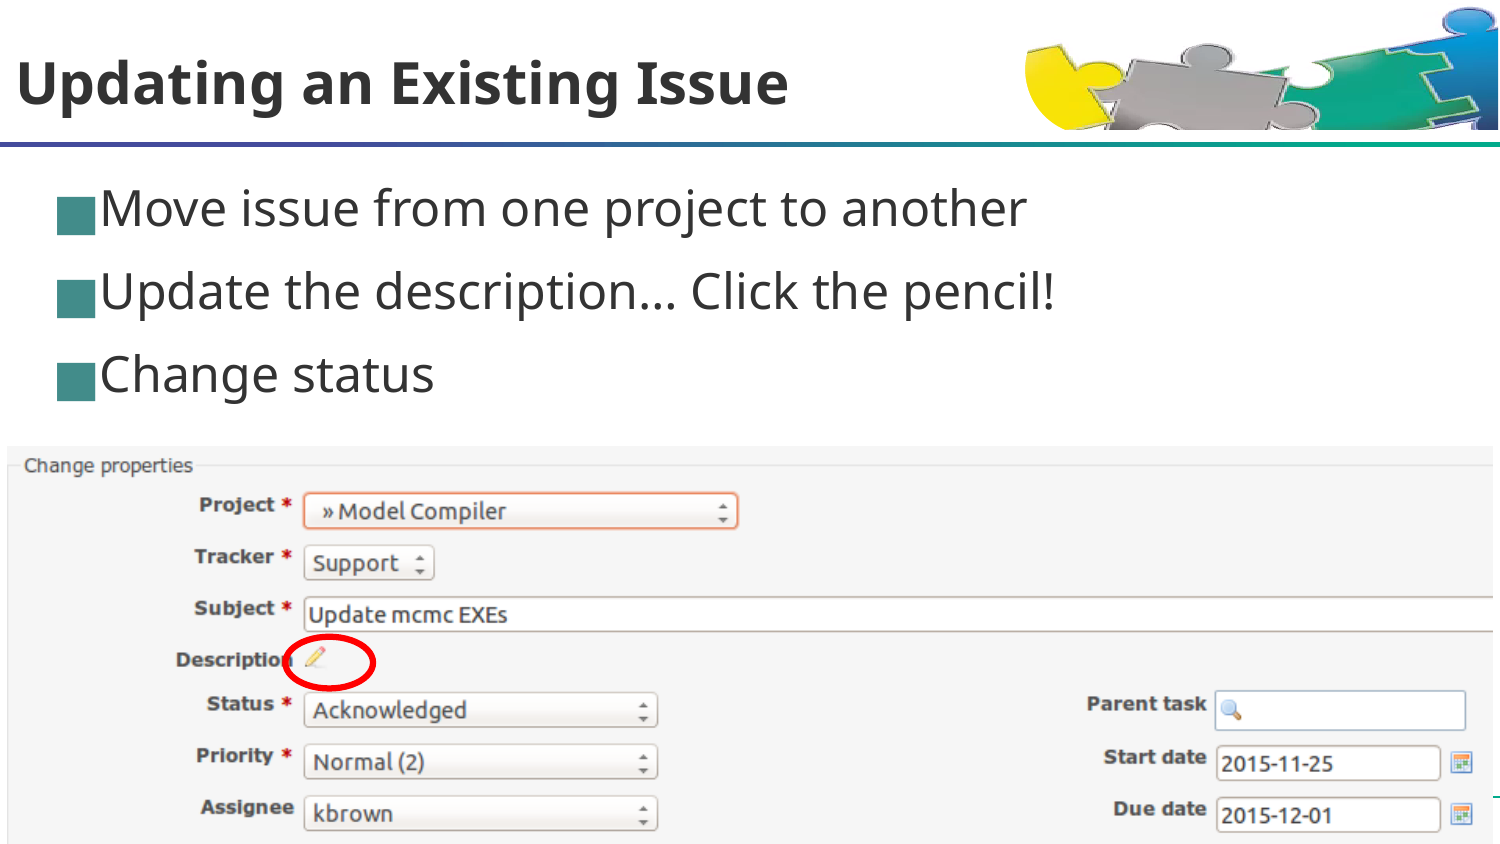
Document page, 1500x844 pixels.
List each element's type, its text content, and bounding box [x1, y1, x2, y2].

picture [1026, 3, 1499, 130]
picture [6, 446, 1500, 844]
picture [0, 142, 1500, 147]
title Updating an Existing Issue [0, 0, 1021, 132]
list Move issue from one project to another Update the description… Click the pencil! Change status [0, 161, 1500, 451]
